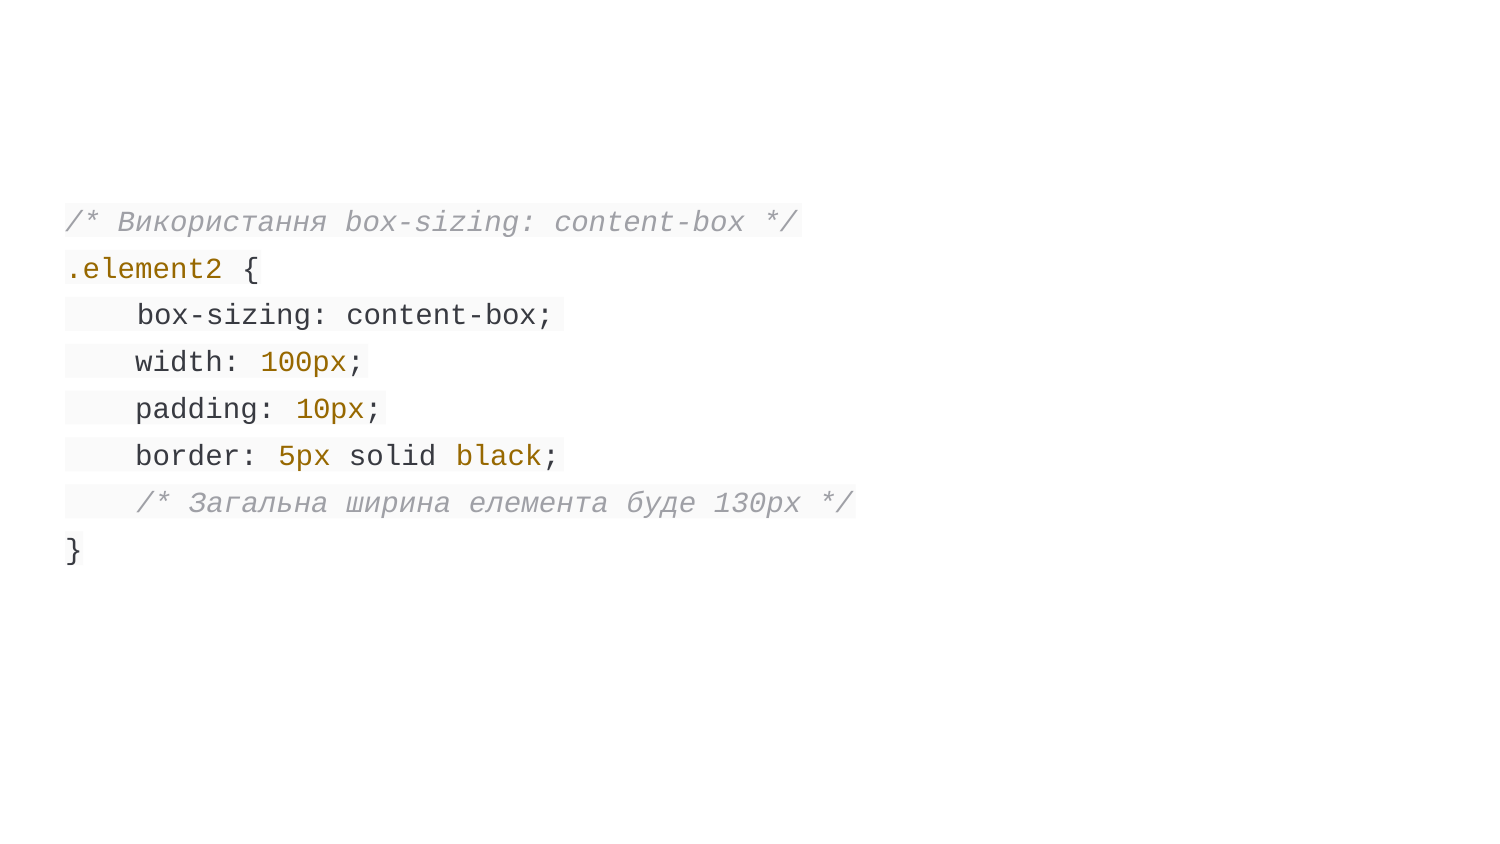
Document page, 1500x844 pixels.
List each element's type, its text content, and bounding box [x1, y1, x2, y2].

text_box /* Використання box-sizing: content-box */ [65, 203, 802, 237]
text_box width: 100px; [65, 343, 369, 378]
text_box /* Загальна ширина елемента буде 130px */ [65, 484, 856, 519]
text_box } [65, 531, 84, 566]
text_box box-sizing: content-box; [65, 296, 564, 331]
text_box padding: 10px; [65, 390, 386, 425]
text_box .element2 { [65, 249, 262, 284]
text_box border: 5px solid black; [65, 437, 564, 472]
